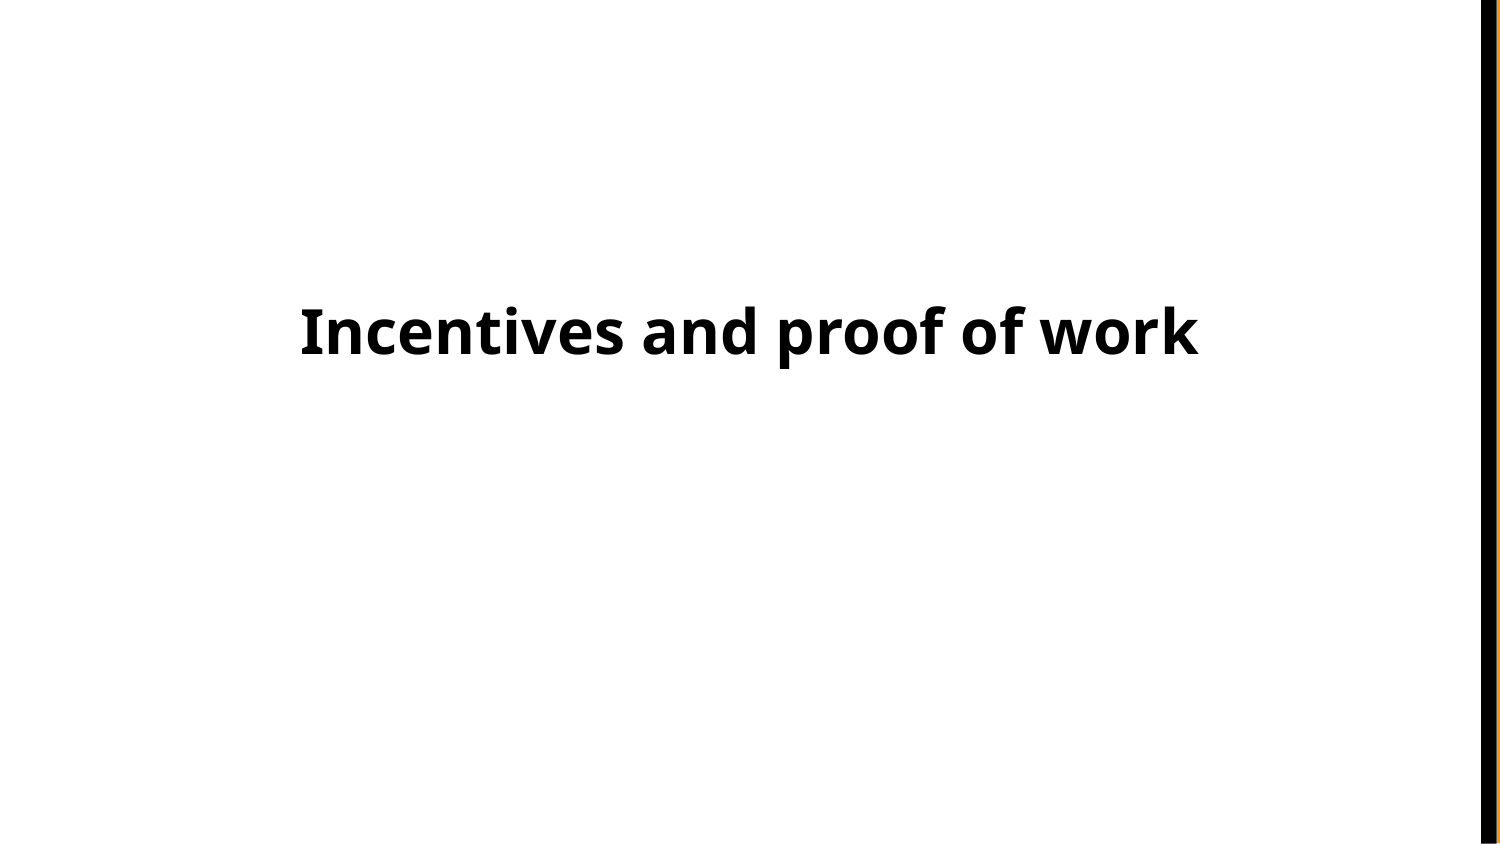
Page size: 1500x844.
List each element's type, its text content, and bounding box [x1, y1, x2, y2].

text_box Incentives and proof of work [112, 277, 1388, 406]
